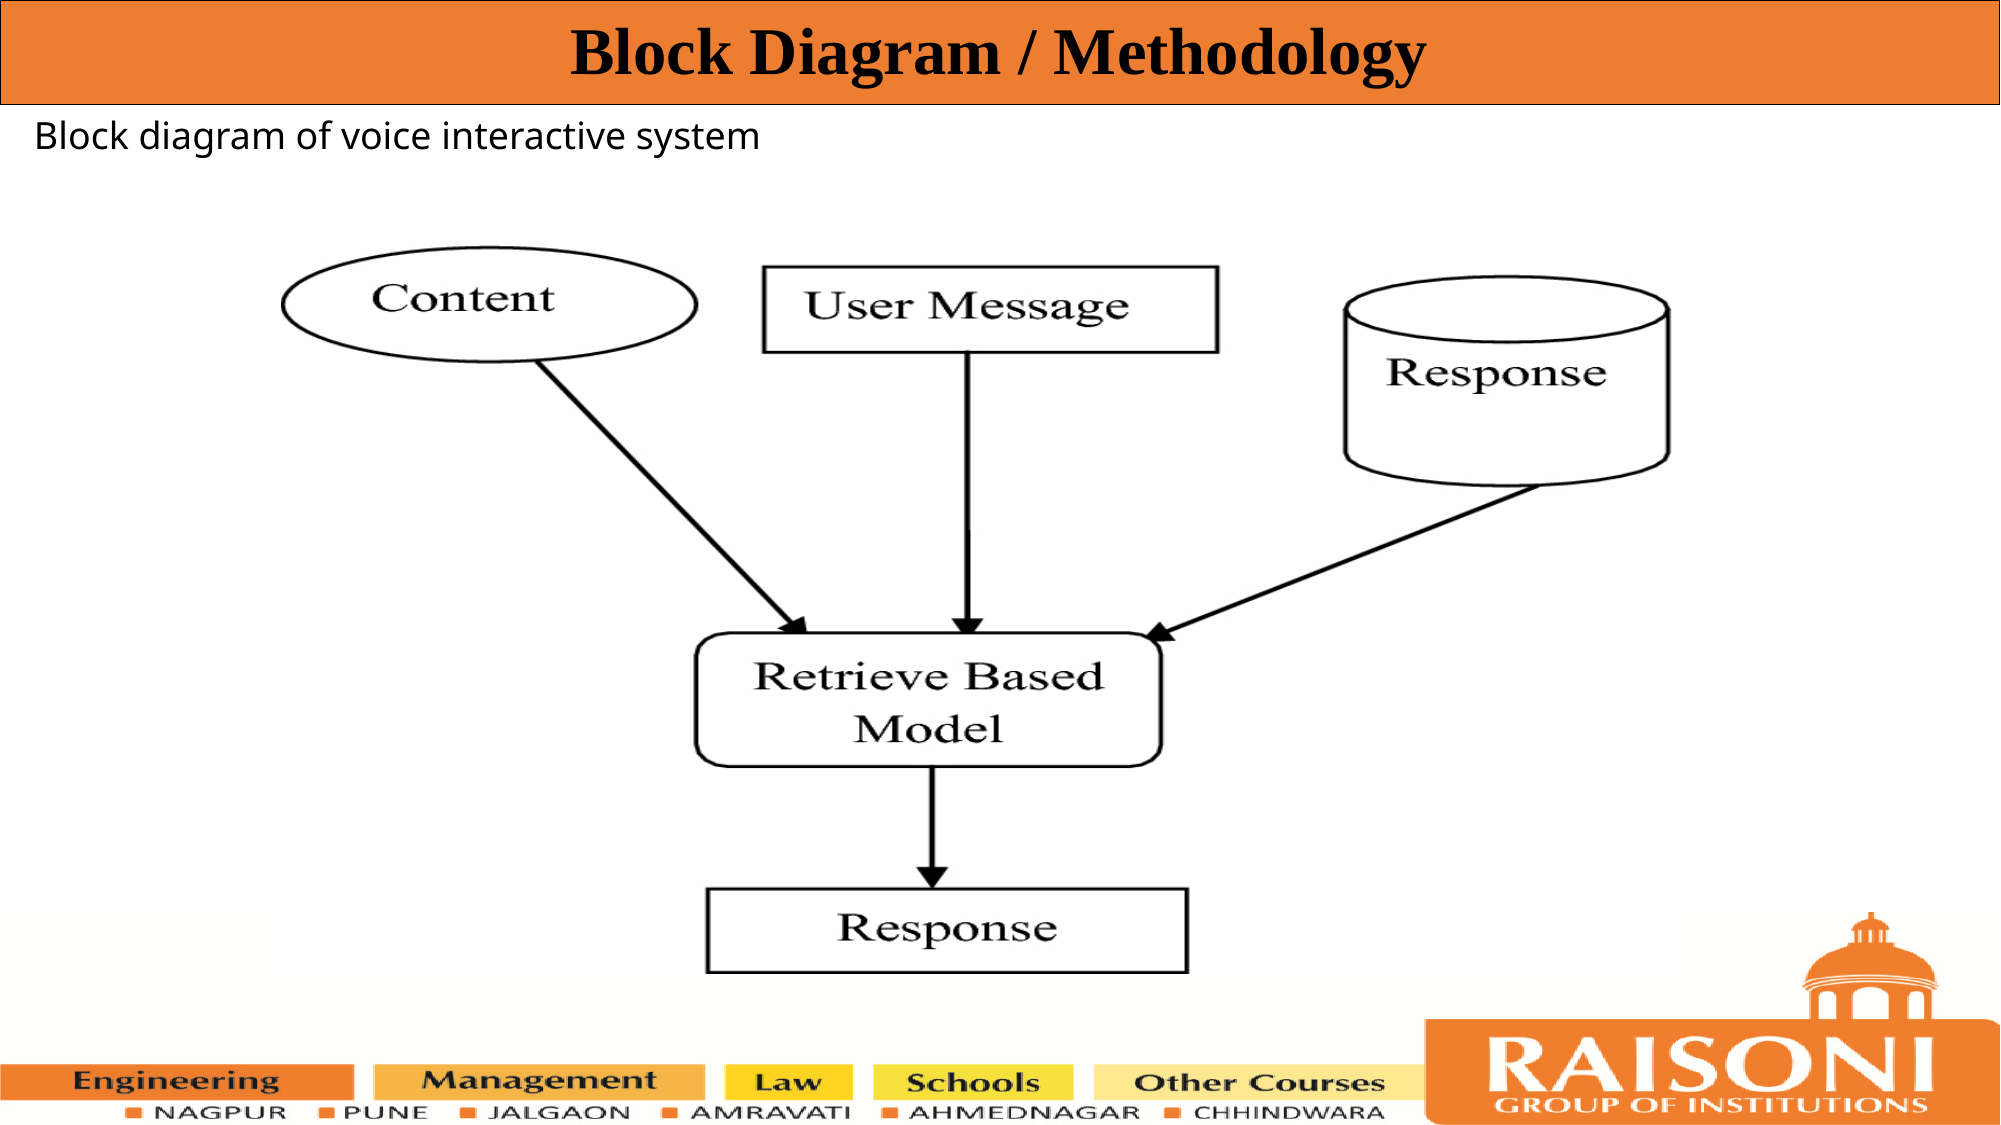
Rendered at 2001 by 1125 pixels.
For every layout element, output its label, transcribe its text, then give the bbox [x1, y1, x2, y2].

text_box Block diagram of voice interactive system [19, 105, 1194, 165]
picture [0, 242, 2000, 1125]
text_box Block Diagram / Methodology [0, 0, 2000, 105]
